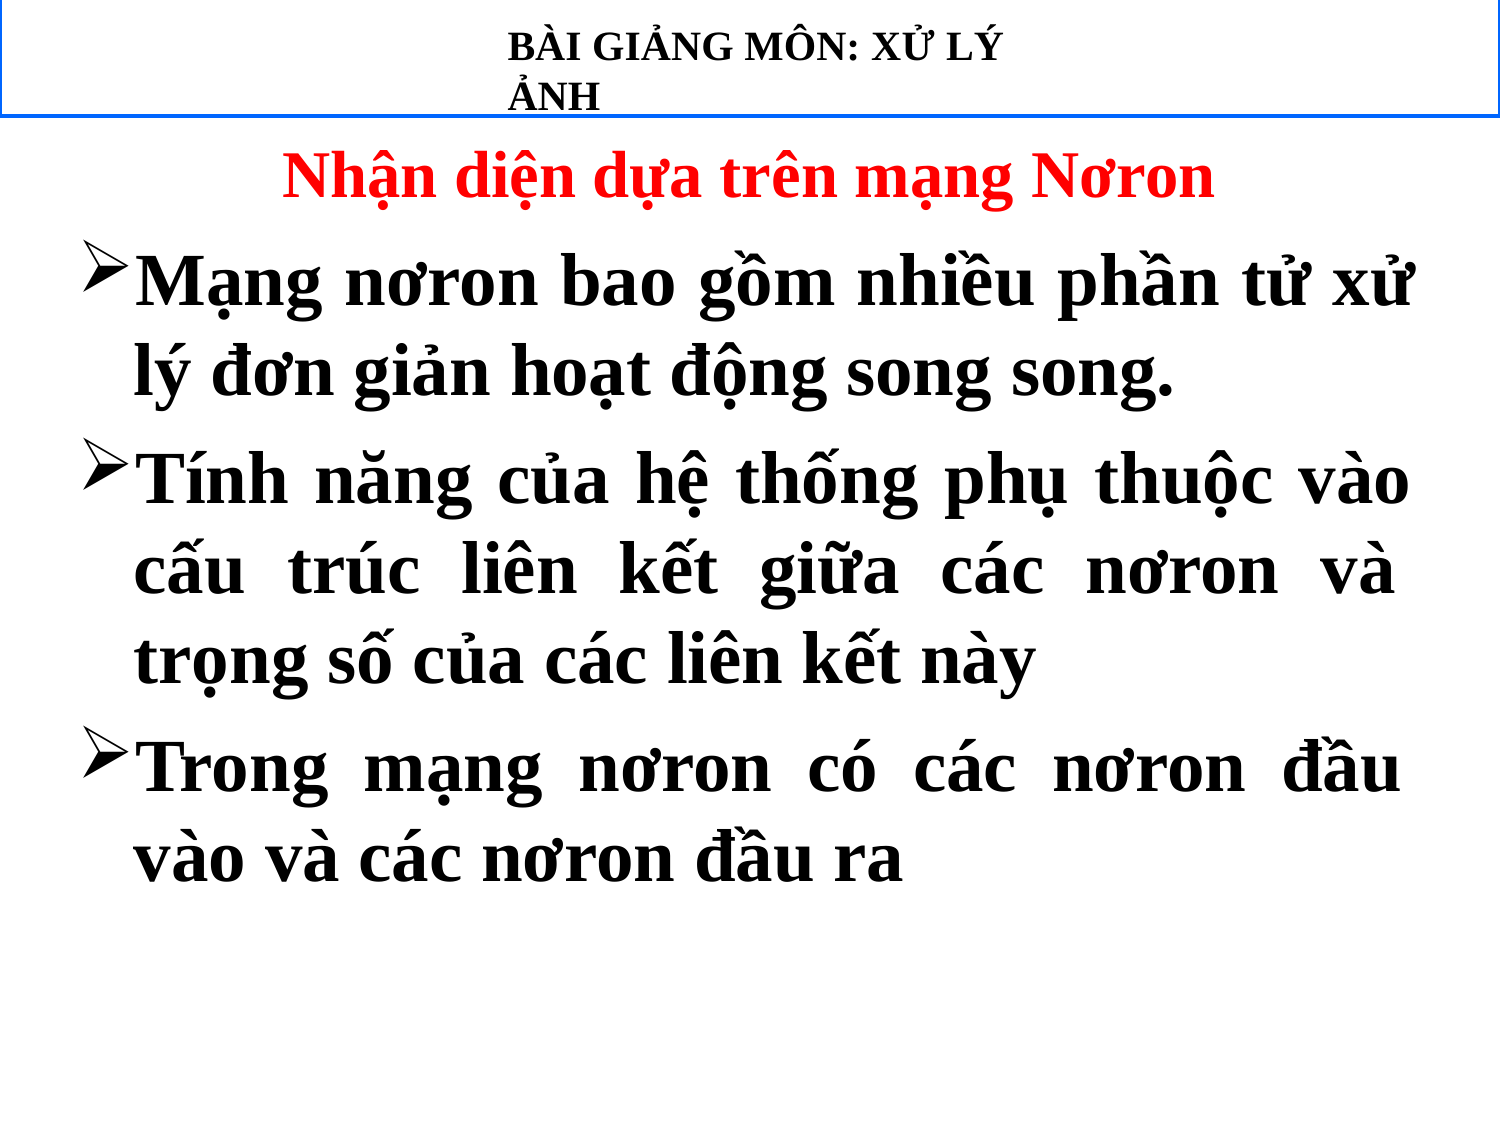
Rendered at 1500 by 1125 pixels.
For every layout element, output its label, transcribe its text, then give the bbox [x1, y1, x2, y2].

text_box BÀI GIẢNG MÔN: XỬ LÝ ẢNH [505, 16, 1107, 110]
text_box Nhận diện dựa trên mạng Nơron Mạng nơron bao gồm nhiều phần tử xử lý đơn giản hoạt động song song. Tính năng của hệ thống phụ thuộc vào cấu trúc liên kết giữa các nơron và trọng số của các liên kết này Trong mạng nơron có các nơron đầu vào và các nơron đầu ra [75, 110, 1438, 896]
